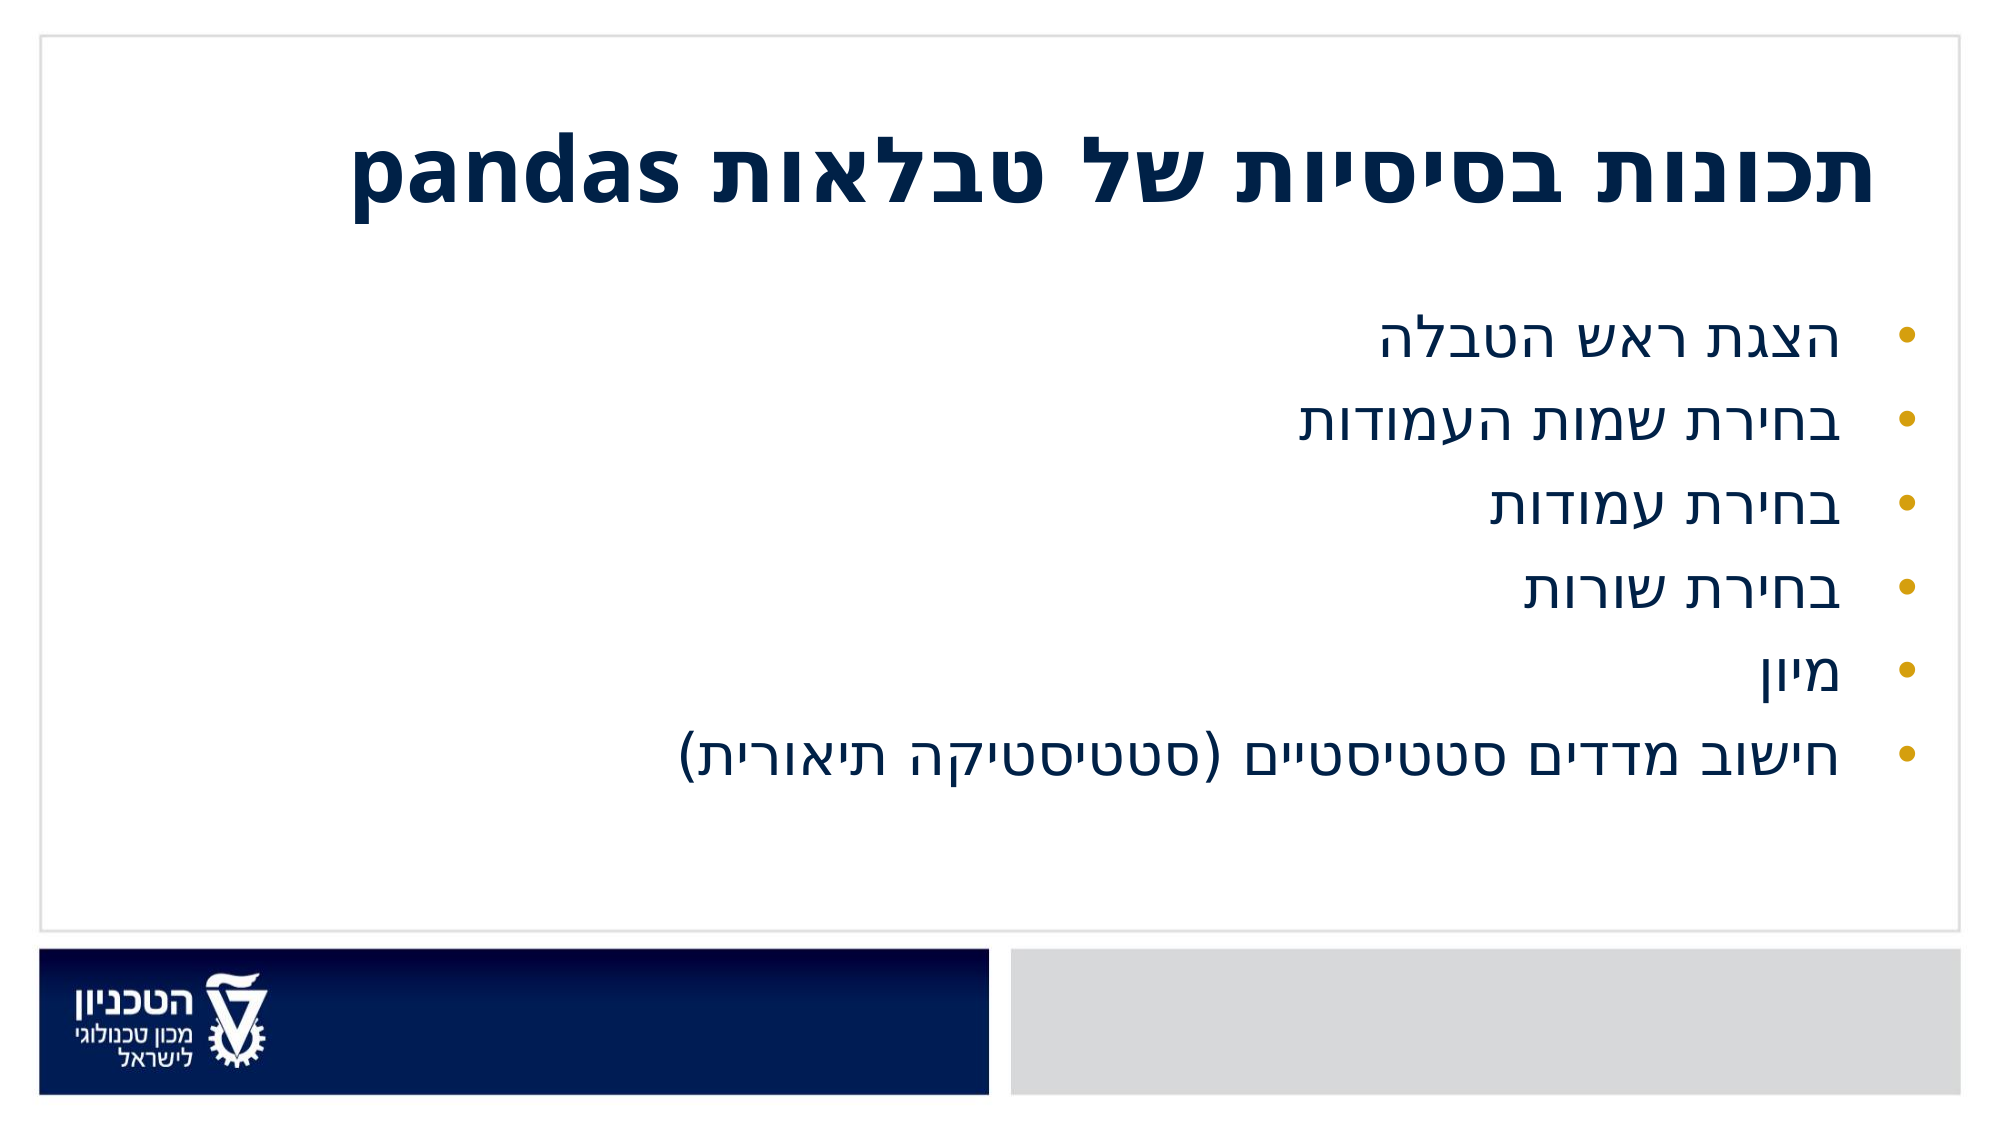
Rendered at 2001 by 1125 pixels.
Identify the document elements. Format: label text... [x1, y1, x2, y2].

list תכונות בסיסיות של טבלאות pandas [57, 59, 1933, 286]
list הצגת ראש הטבלה בחירת שמות העמודות בחירת עמודות בחירת שורות מיון חישוב מדדים סטטיסטיים (סטטיסטיקה תיאורית) [57, 299, 1933, 921]
picture [0, 0, 2000, 1125]
